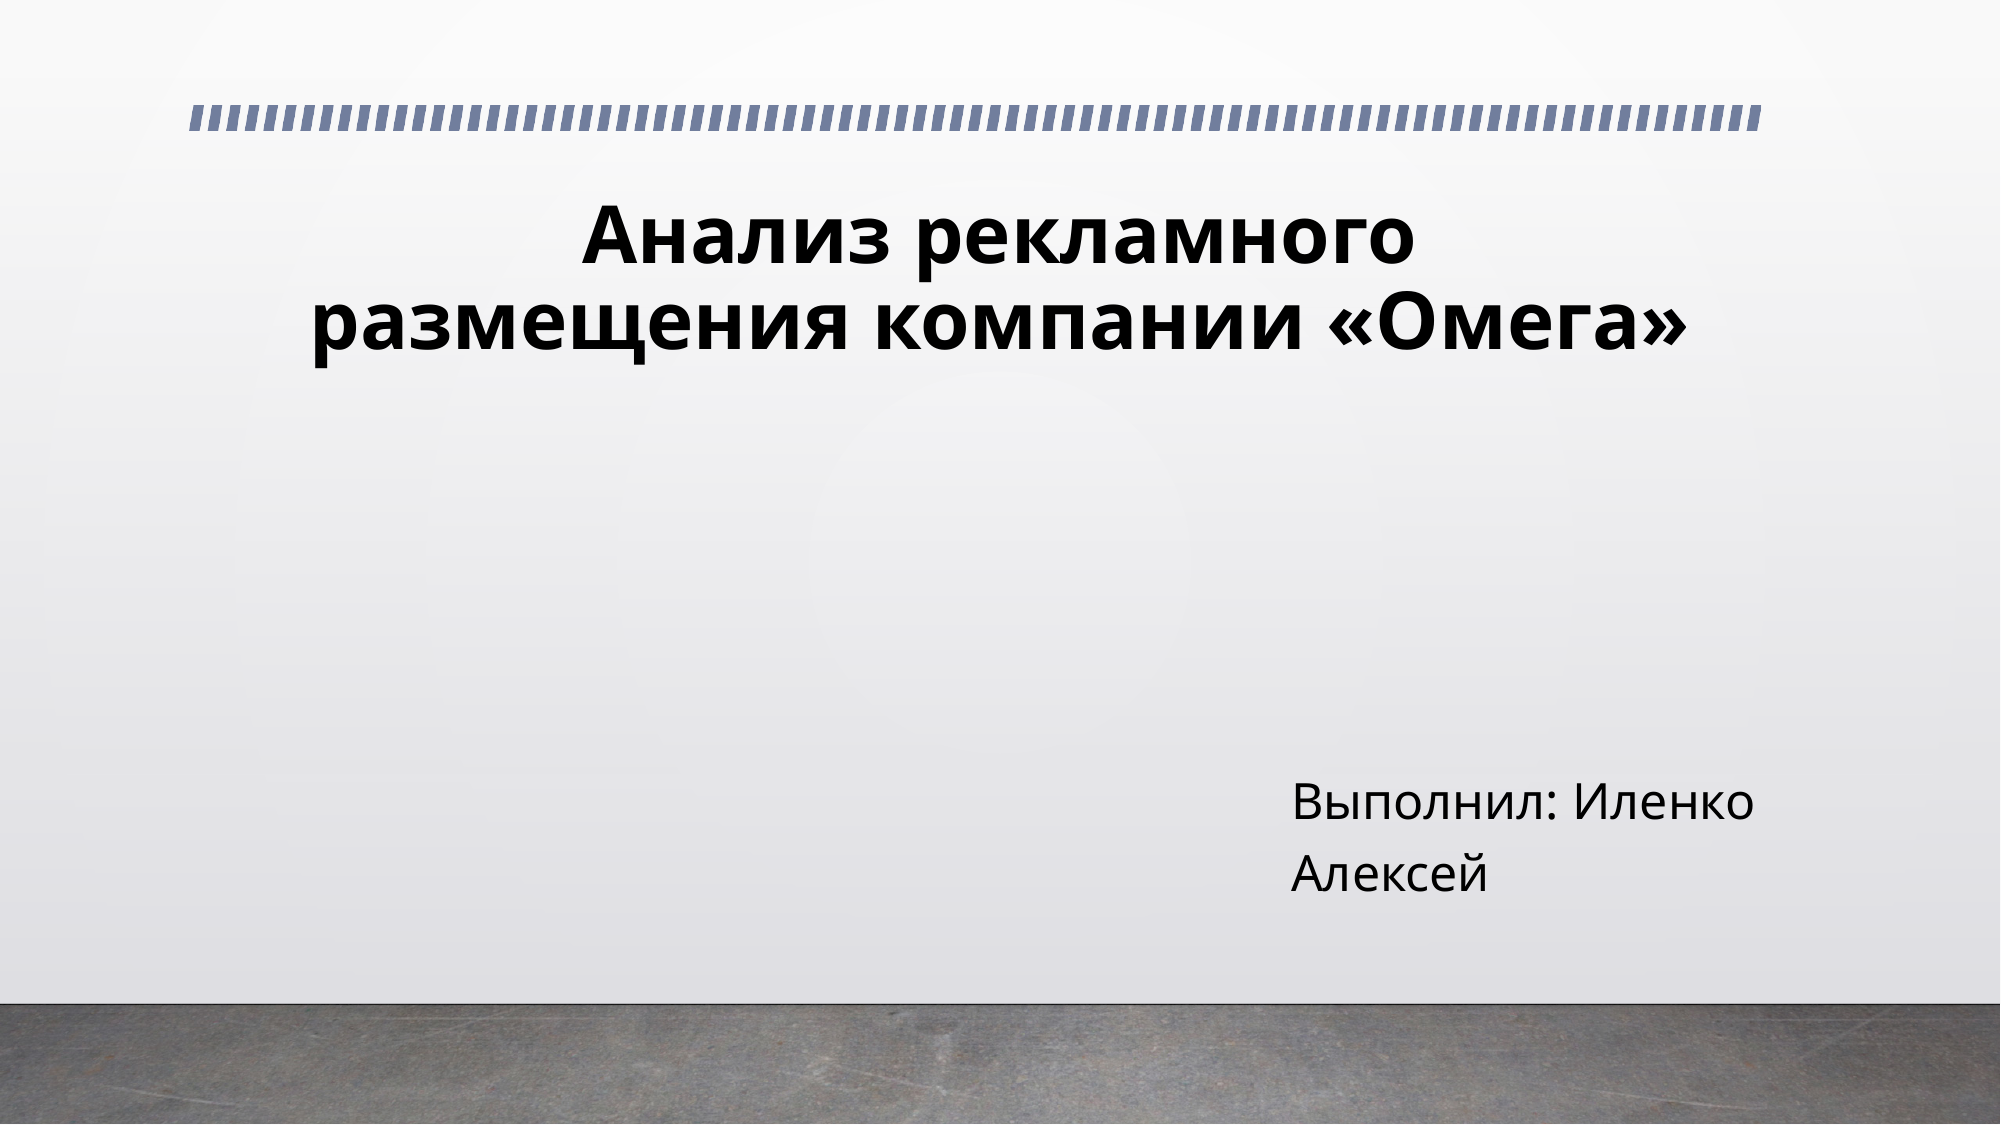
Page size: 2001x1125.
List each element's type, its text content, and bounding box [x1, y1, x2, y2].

picture [0, 1004, 2000, 1124]
subtitle Выполнил: Иленко Алексей [1275, 742, 1969, 919]
title Анализ рекламного размещения компании «Омега» [291, 161, 1709, 368]
